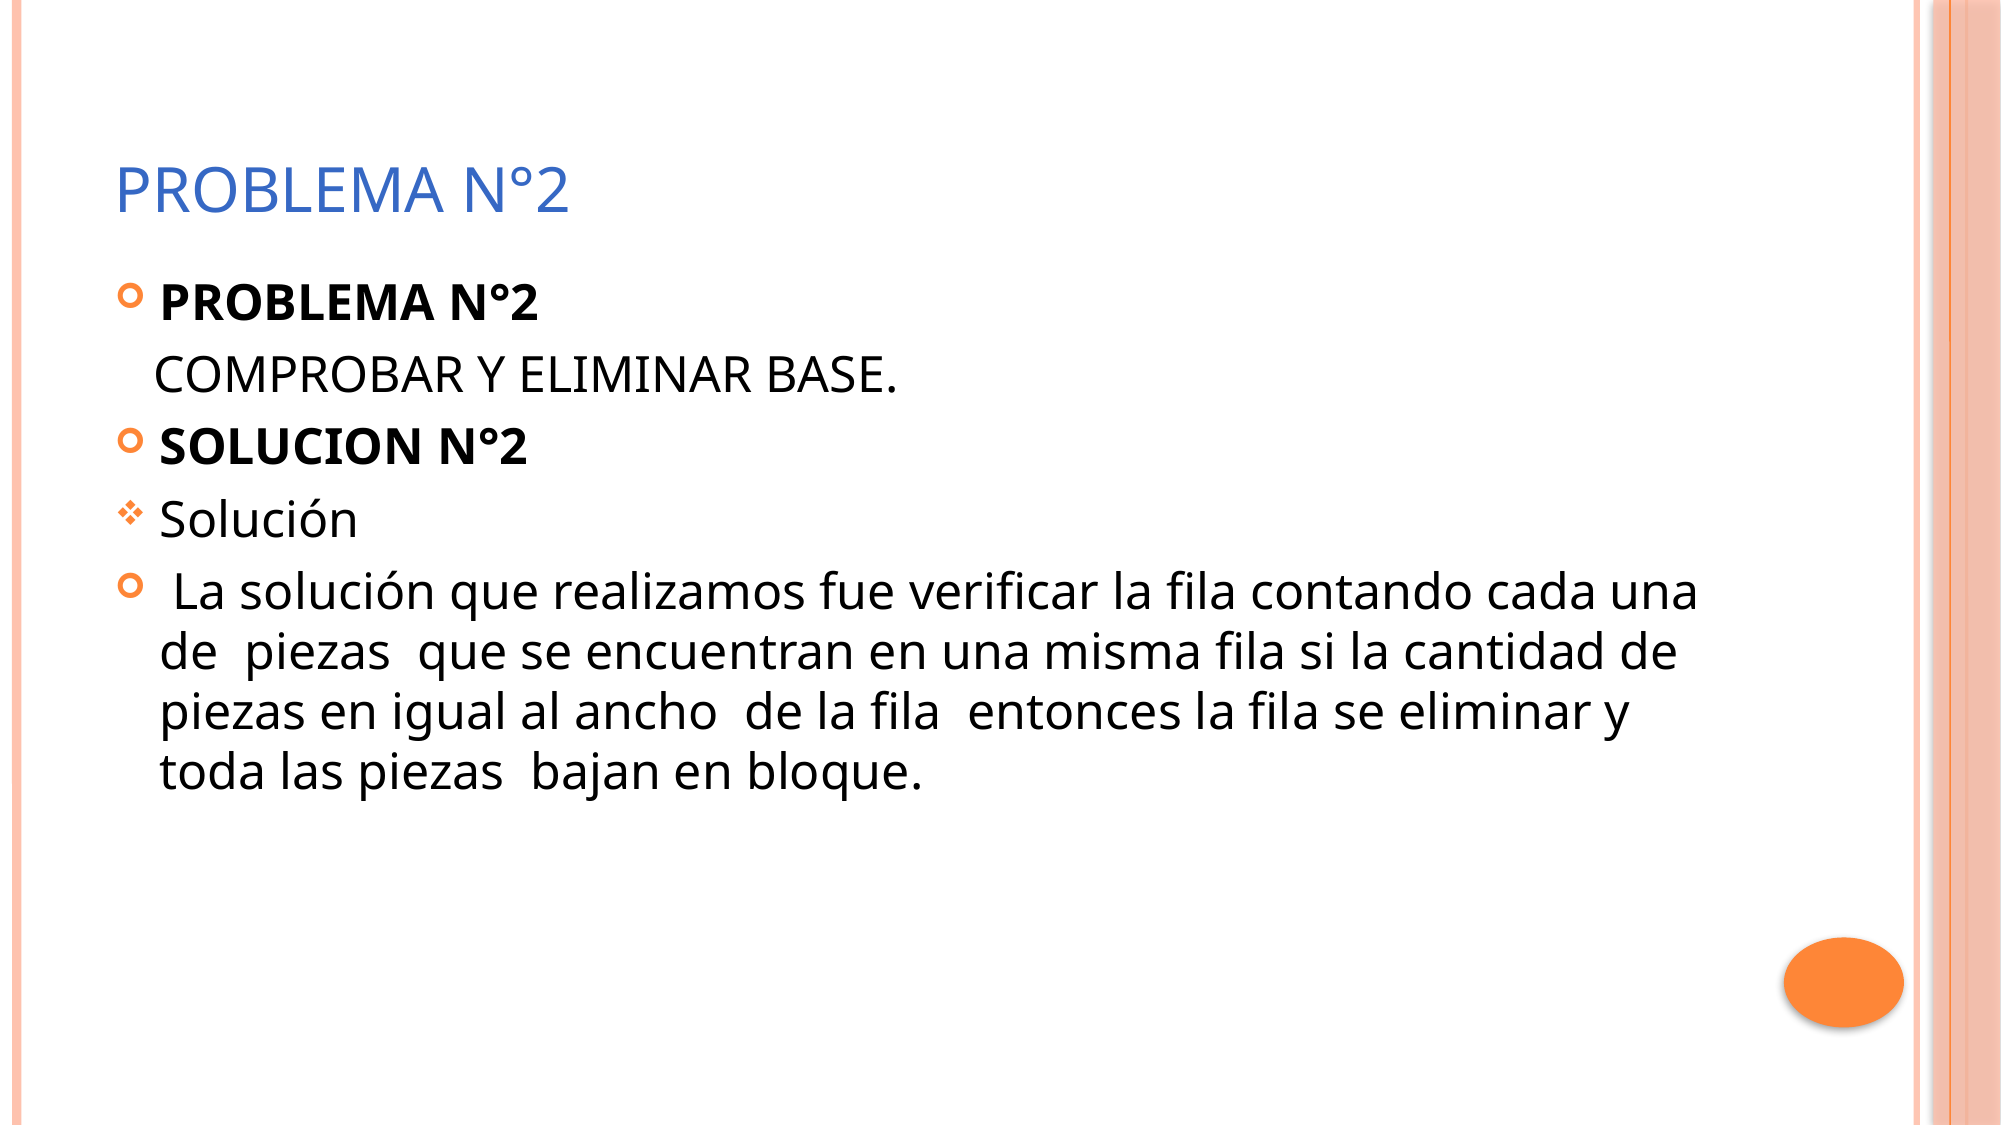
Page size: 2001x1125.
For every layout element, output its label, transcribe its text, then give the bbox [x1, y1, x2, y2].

title PROBLEMA N°2 [99, 45, 1734, 233]
list PROBLEMA N°2 COMPROBAR Y ELIMINAR BASE. SOLUCION N°2 Solución La solución que realizamos fue verificar la fila contando cada una de piezas que se encuentran en una misma fila si la cantidad de piezas en igual al ancho de la fila entonces la fila se eliminar y toda las piezas bajan en bloque. [99, 262, 1734, 1062]
